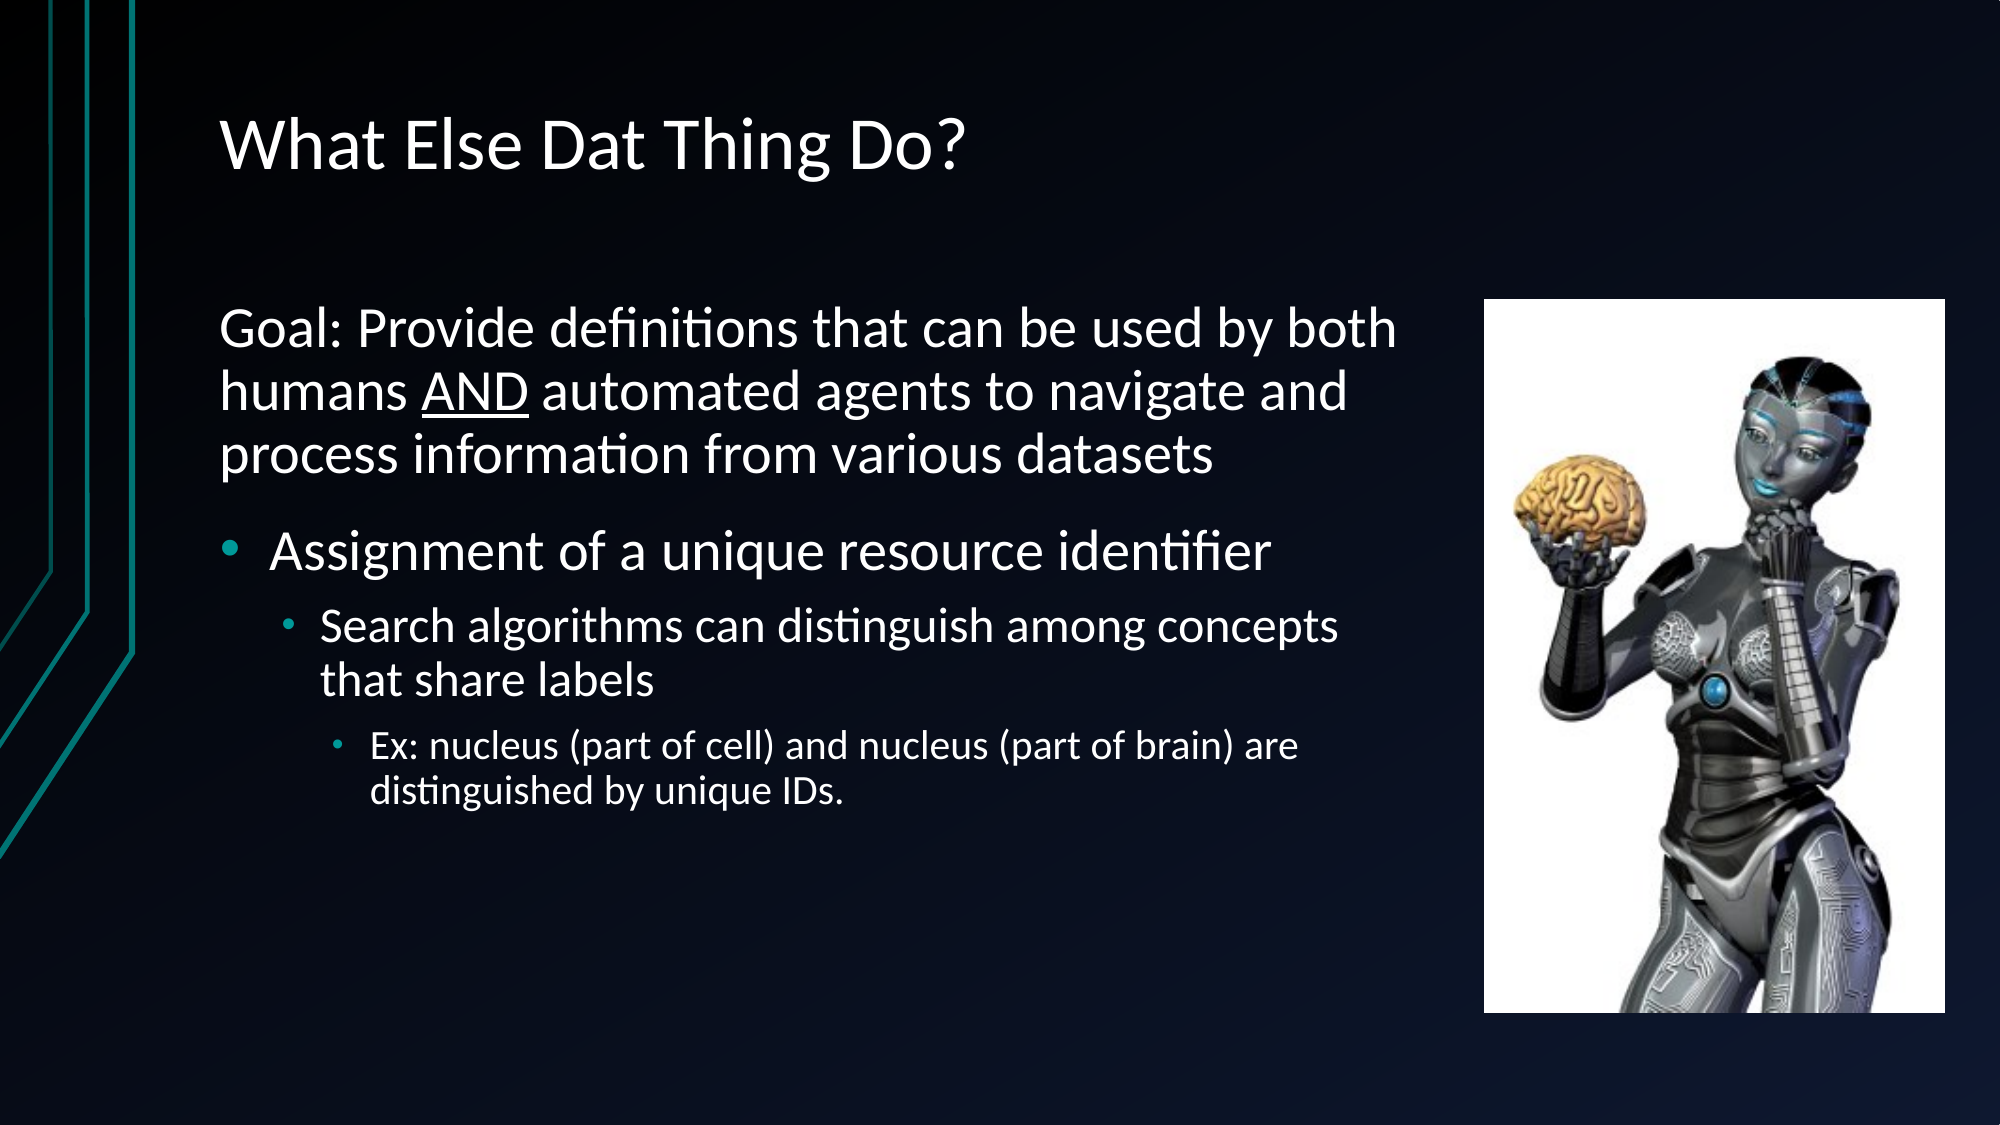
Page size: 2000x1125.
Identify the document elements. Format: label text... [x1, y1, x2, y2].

picture [1484, 299, 1946, 1013]
list Goal: Provide definitions that can be used by both humans AND automated agents to navigate and process information from various datasets Assignment of a unique resource identifier Search algorithms can distinguish among concepts that share labels Ex: nucleus (part of cell) and nucleus (part of brain) are distinguished by unique IDs. [199, 287, 1438, 1013]
title What Else Dat Thing Do? [199, 45, 1900, 246]
